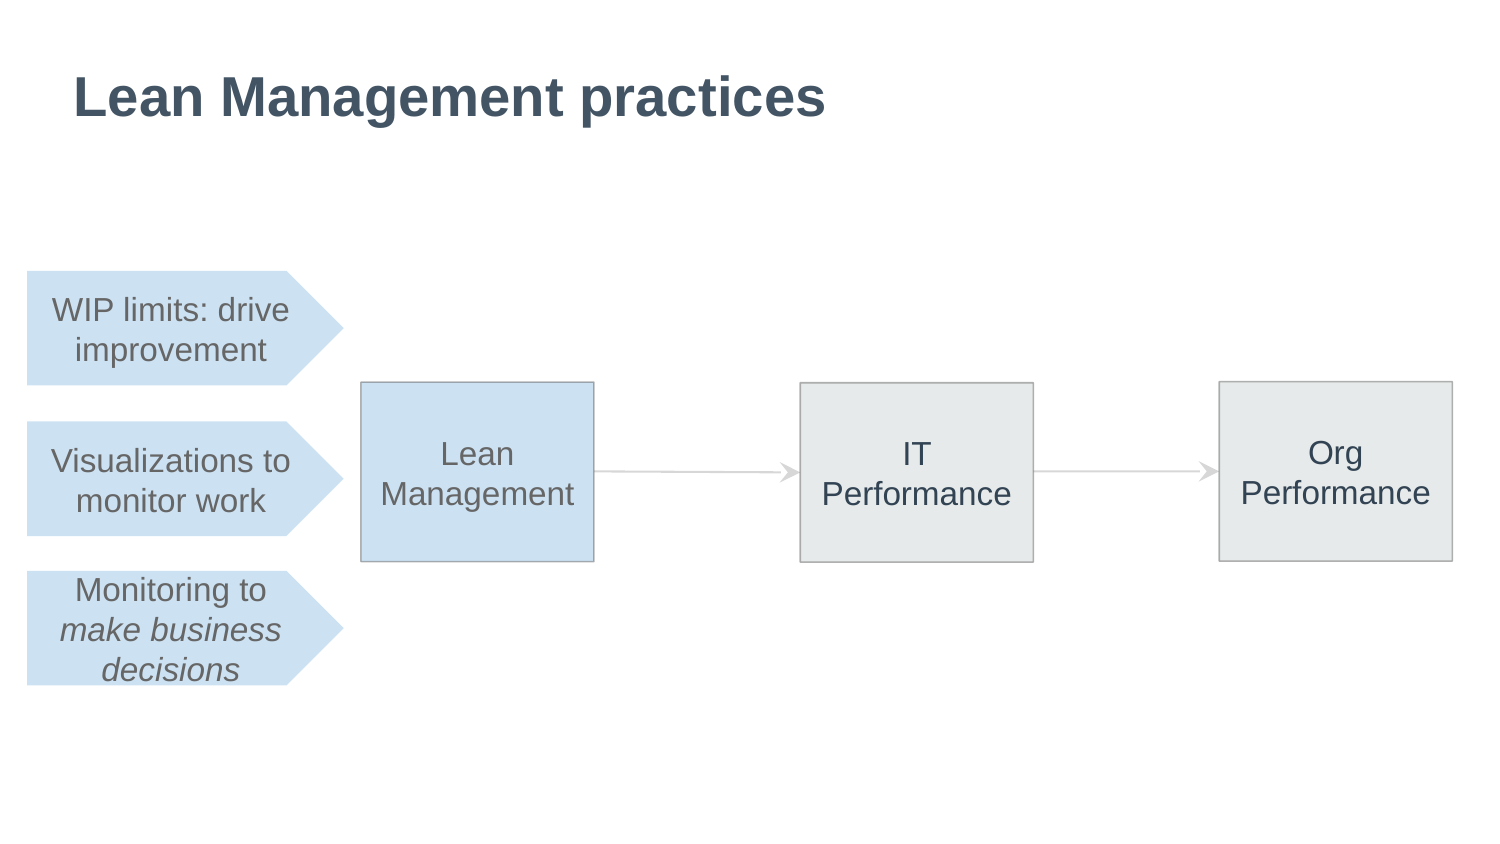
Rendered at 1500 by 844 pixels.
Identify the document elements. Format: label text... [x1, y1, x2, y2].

title Lean Management practices [62, 56, 1438, 142]
text_box Visualizations to monitor work [27, 421, 344, 537]
text_box Monitoring to make business decisions [27, 570, 344, 686]
text_box IT Performance [800, 382, 1034, 563]
text_box WIP limits: drive improvement [27, 270, 344, 386]
text_box Org Performance [1219, 381, 1453, 562]
text_box Lean Management [360, 382, 594, 562]
